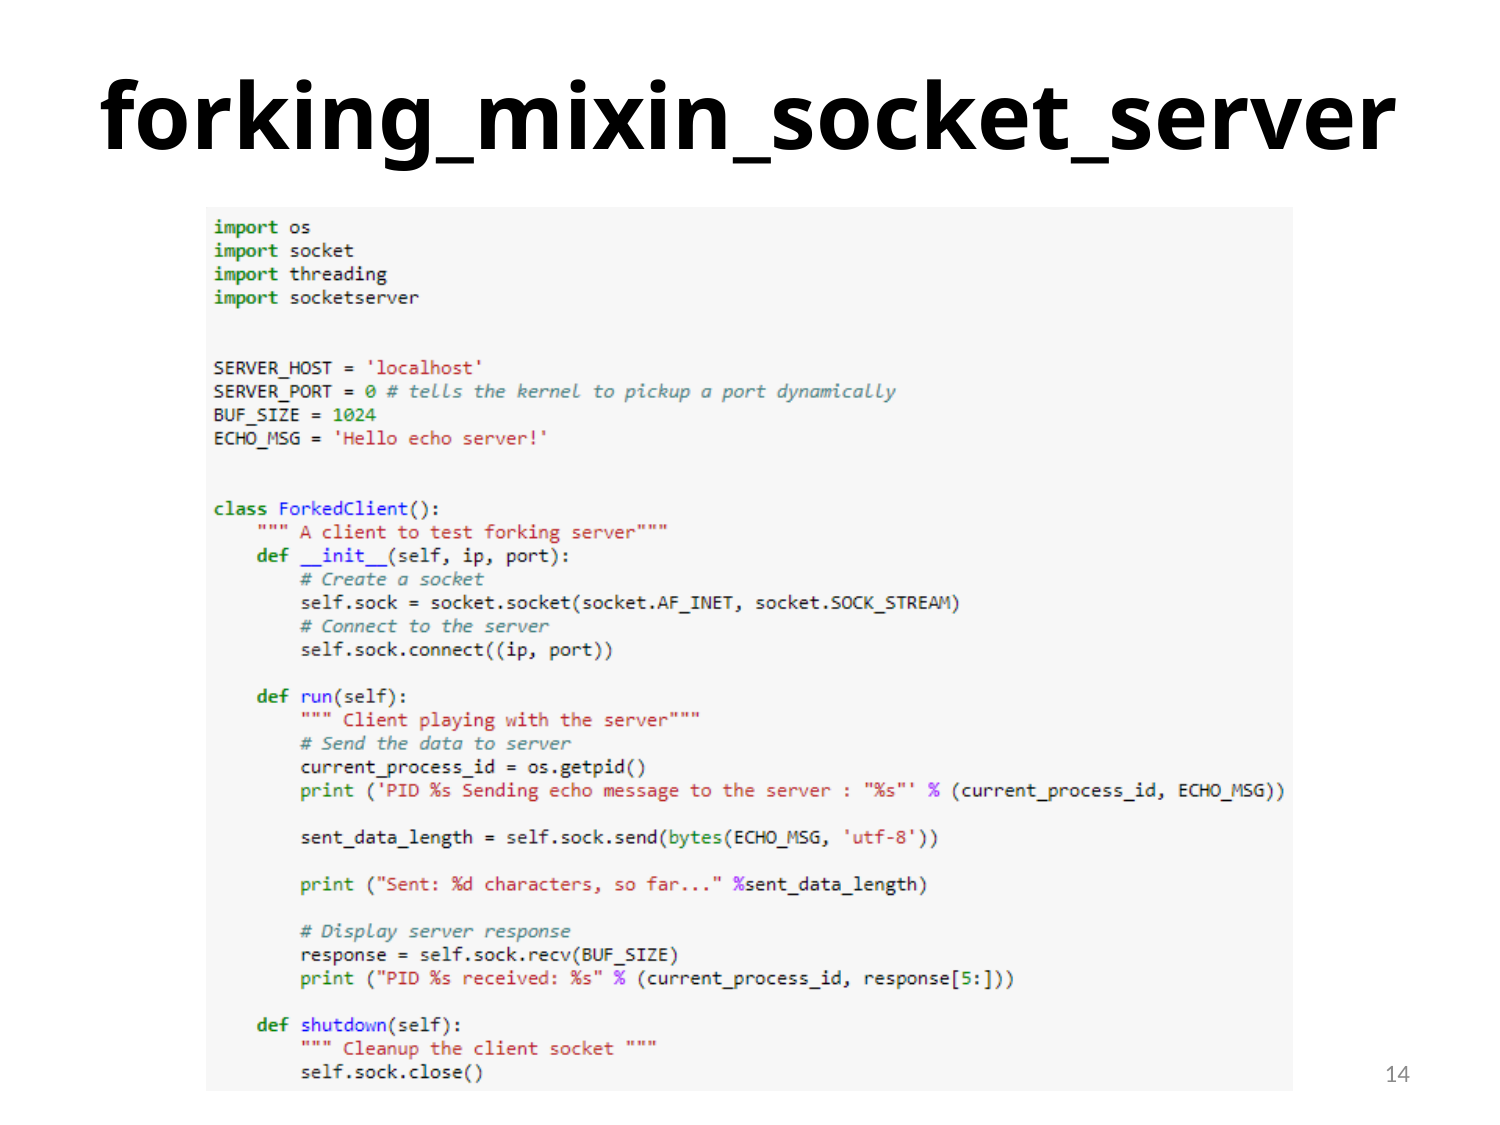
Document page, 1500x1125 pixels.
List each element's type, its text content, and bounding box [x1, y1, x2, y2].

title forking_mixin_socket_server [74, 19, 1425, 207]
slide_number 14 [1074, 1042, 1425, 1103]
picture [206, 207, 1293, 1091]
